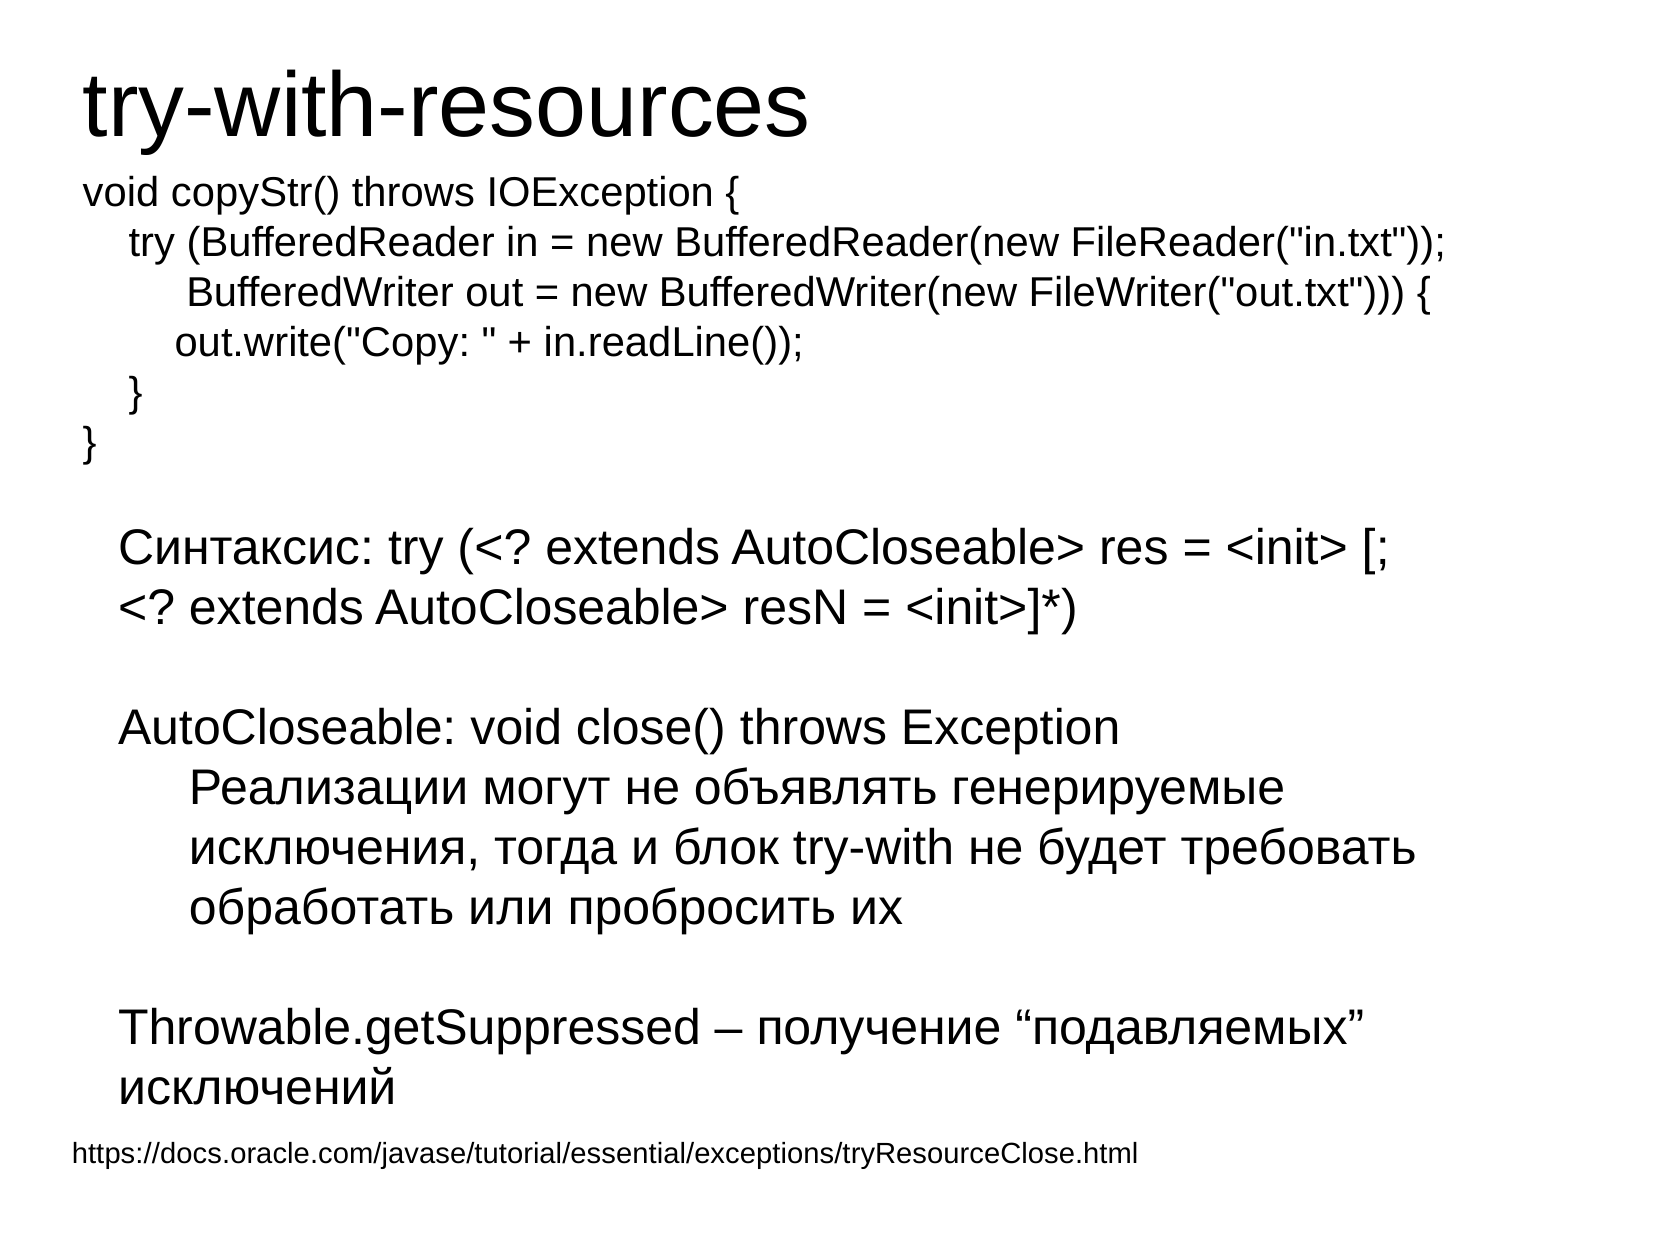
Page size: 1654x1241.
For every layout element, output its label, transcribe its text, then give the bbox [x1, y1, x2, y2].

text_box void copyStr() throws IOException { try (BufferedReader in = new BufferedReader(new FileReader("in.txt")); BufferedWriter out = new BufferedWriter(new FileWriter("out.txt"))) { out.write("Copy: " + in.readLine()); } } Синтаксис: try (<? extends AutoCloseable> res = <init> [; <? extends AutoCloseable> resN = <init>]*) AutoCloseable: void close() throws Exception Реализации могут не объявлять генерируемые исключения, тогда и блок try-with не будет требовать обработать или пробросить их Throwable.getSuppressed – получение “подавляемых” исключений [82, 164, 1571, 1095]
text_box https://docs.oracle.com/javase/tutorial/essential/exceptions/tryResourceClose.html [71, 1119, 1590, 1185]
text_box try-with-resources [82, 48, 1571, 152]
